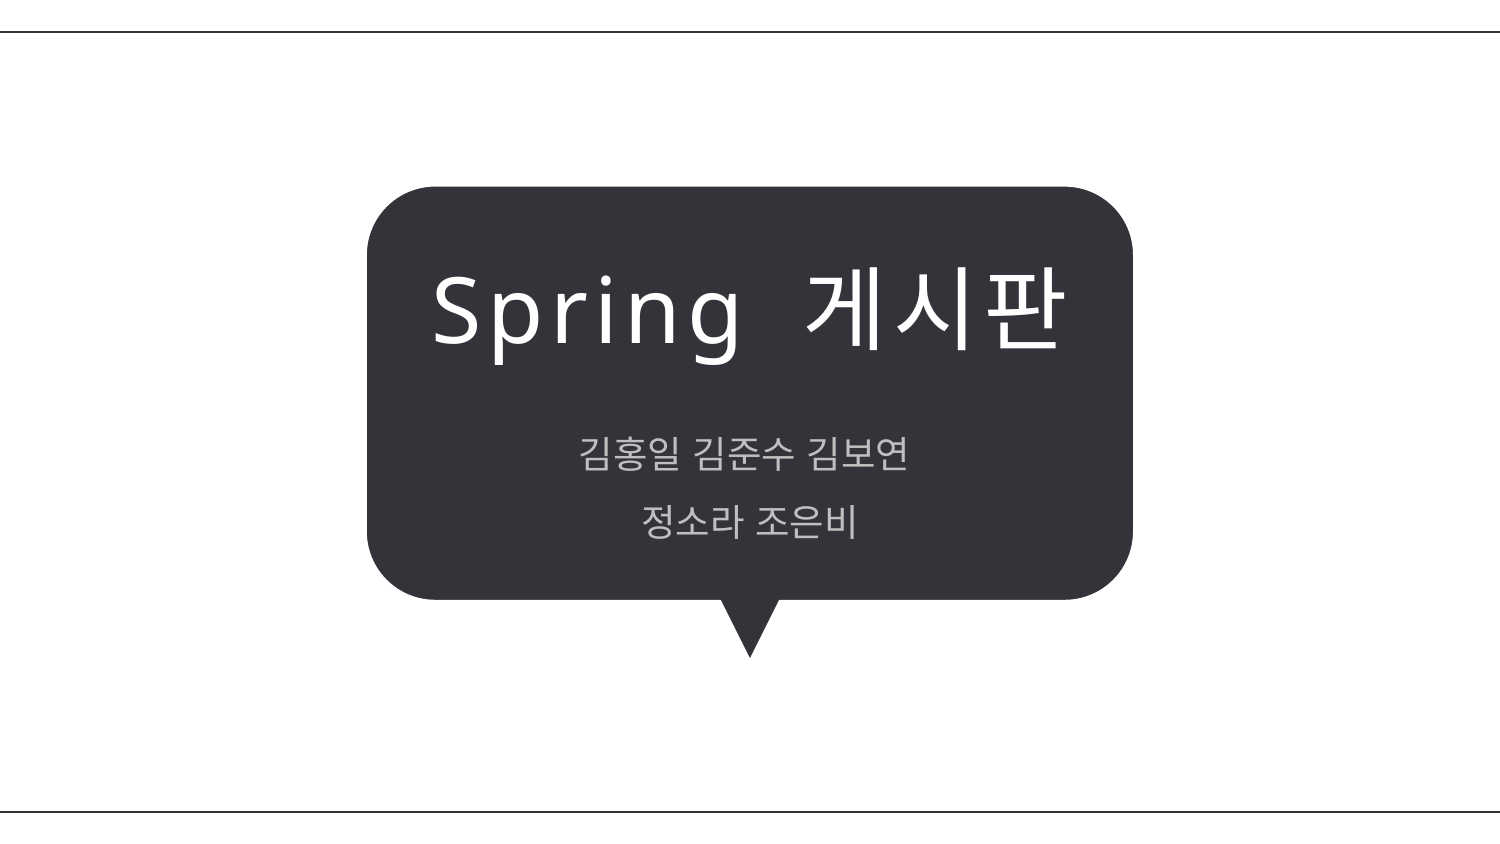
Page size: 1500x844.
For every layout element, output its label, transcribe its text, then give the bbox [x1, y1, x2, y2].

text_box 김홍일 김준수 김보연 정소라 조은비 [513, 401, 987, 552]
text_box Spring 게시판 [416, 244, 1084, 370]
